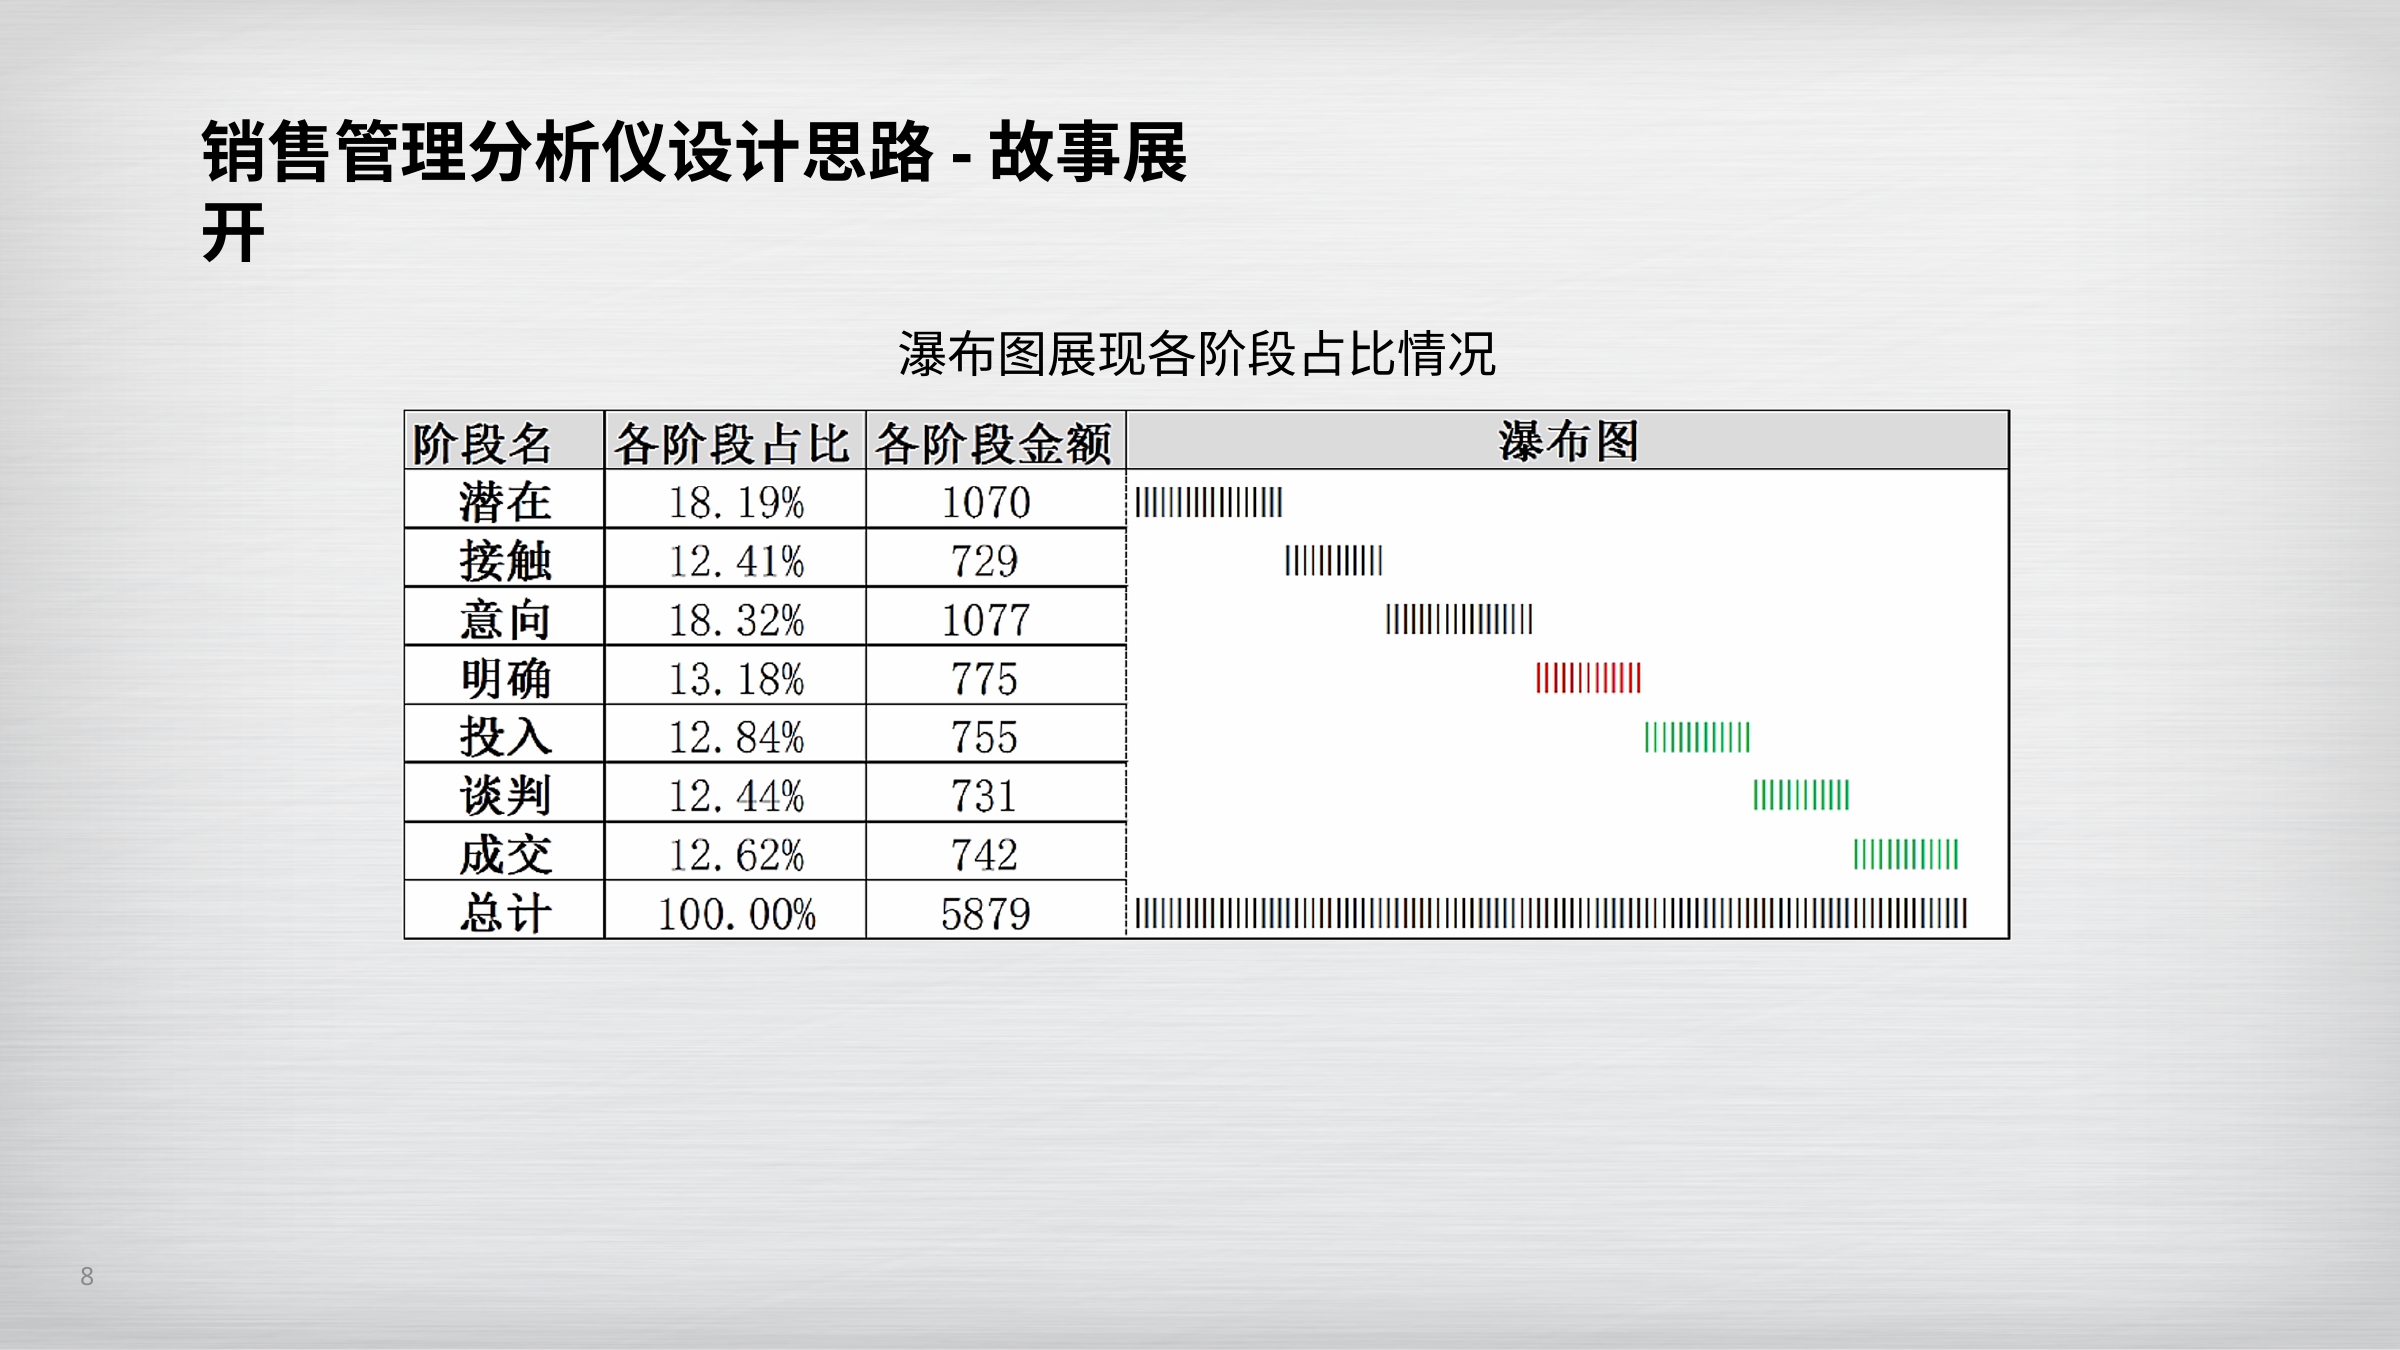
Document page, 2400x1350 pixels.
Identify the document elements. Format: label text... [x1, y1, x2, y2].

picture [0, 0, 2400, 1350]
text_box 销售管理分析仪设计思路-故事展开 [186, 102, 1257, 277]
text_box 瀑布图展现各阶段占比情况 [882, 315, 1518, 388]
